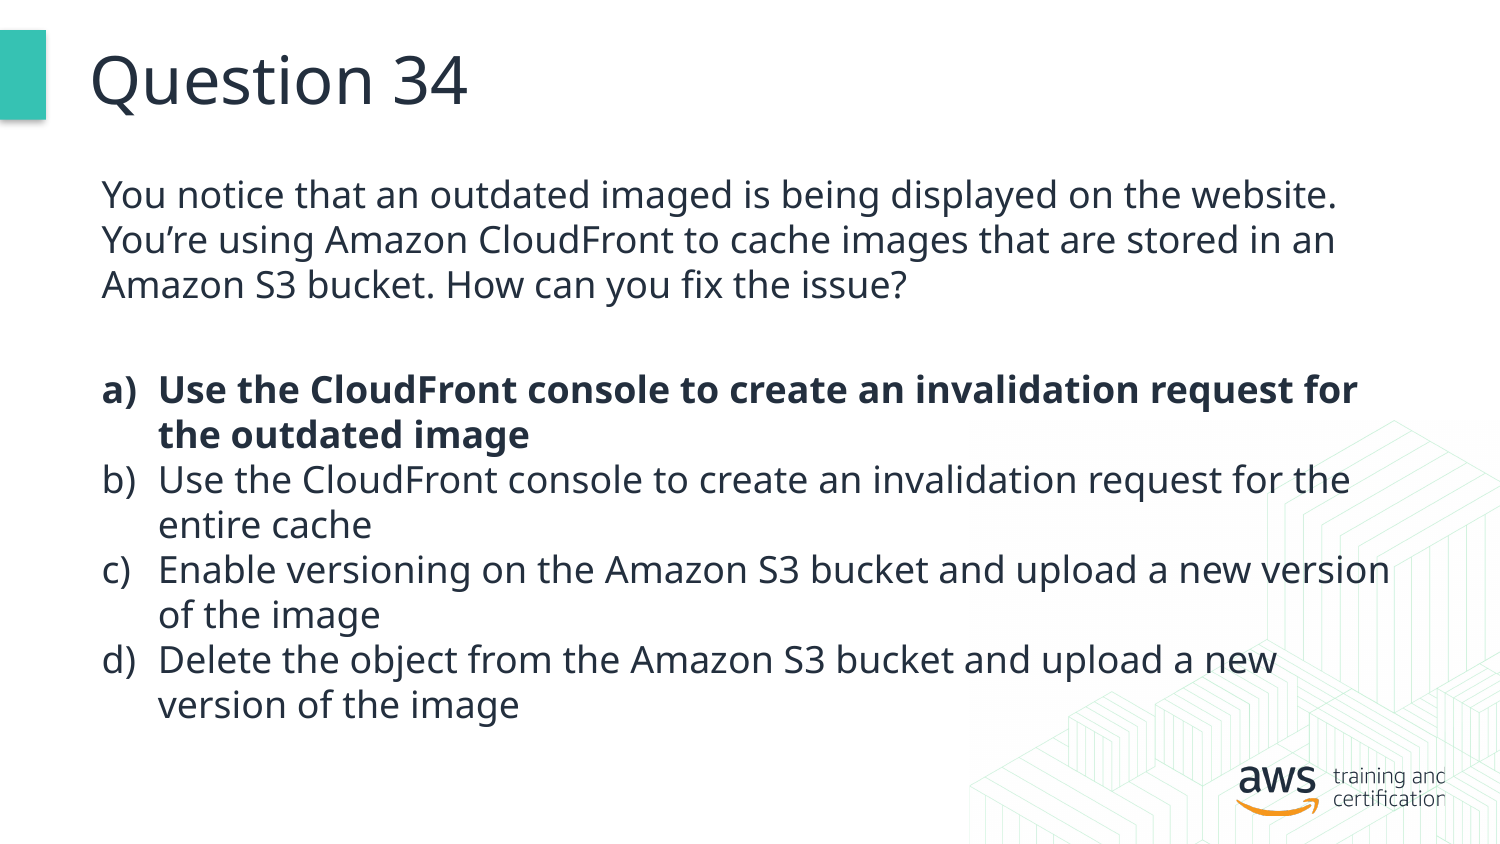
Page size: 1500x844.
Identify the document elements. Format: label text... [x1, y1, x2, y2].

text_box You notice that an outdated imaged is being displayed on the website. You’re using Amazon CloudFront to cache images that are stored in an Amazon S3 bucket. How can you fix the issue? Use the CloudFront console to create an invalidation request for the outdated image Use the CloudFront console to create an invalidation request for the entire cache Enable versioning on the Amazon S3 bucket and upload a new version of the image Delete the object from the Amazon S3 bucket and upload a new version of the image [86, 163, 1414, 680]
title Question 34 [75, 30, 1402, 120]
